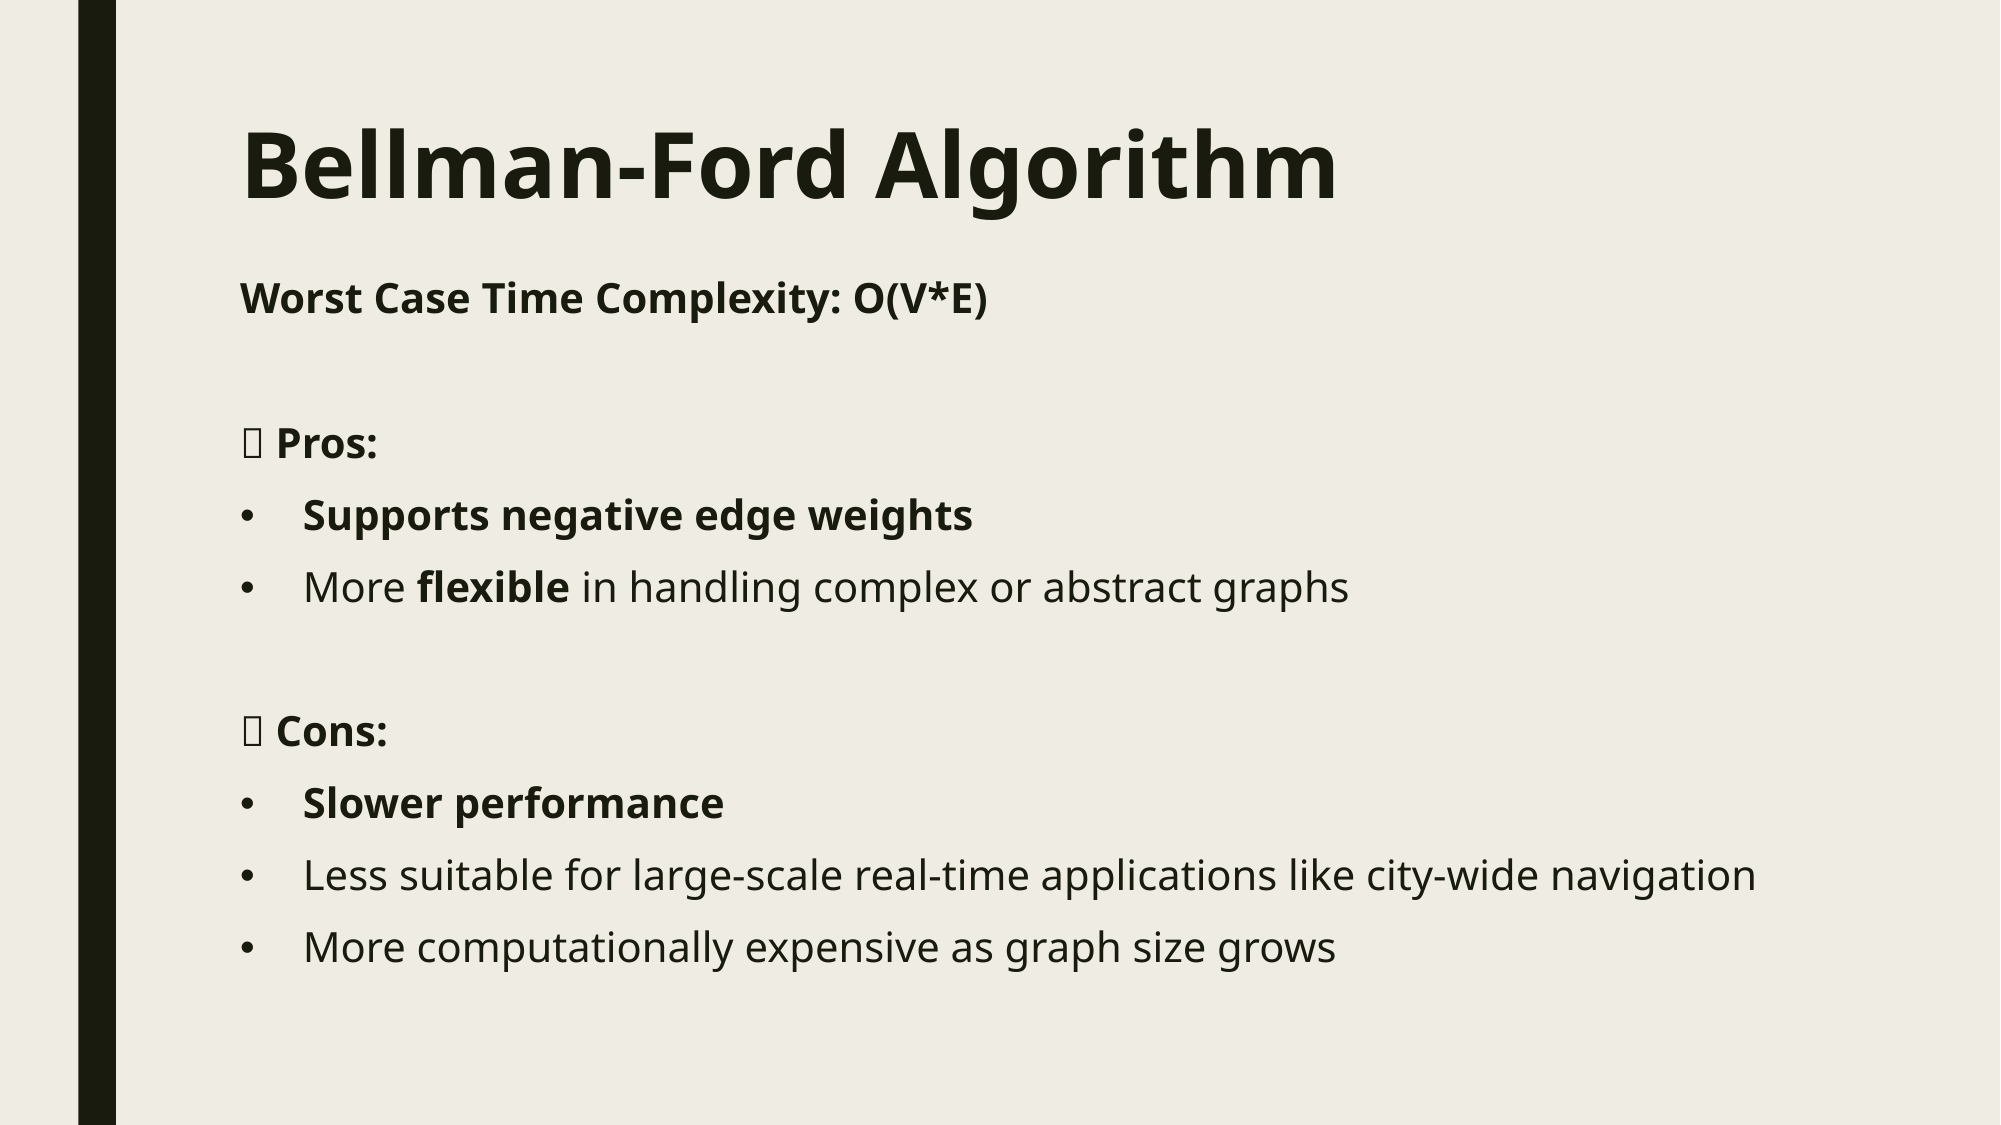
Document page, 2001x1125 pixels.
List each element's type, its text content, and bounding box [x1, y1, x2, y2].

title Bellman-Ford Algorithm [225, 112, 1800, 268]
list Worst Case Time Complexity: O(V*E) ✅ Pros: Supports negative edge weights More flexible in handling complex or abstract graphs ❌ Cons: Slower performance Less suitable for large-scale real-time applications like city-wide navigation More computationally expensive as graph size grows [225, 268, 1952, 1013]
